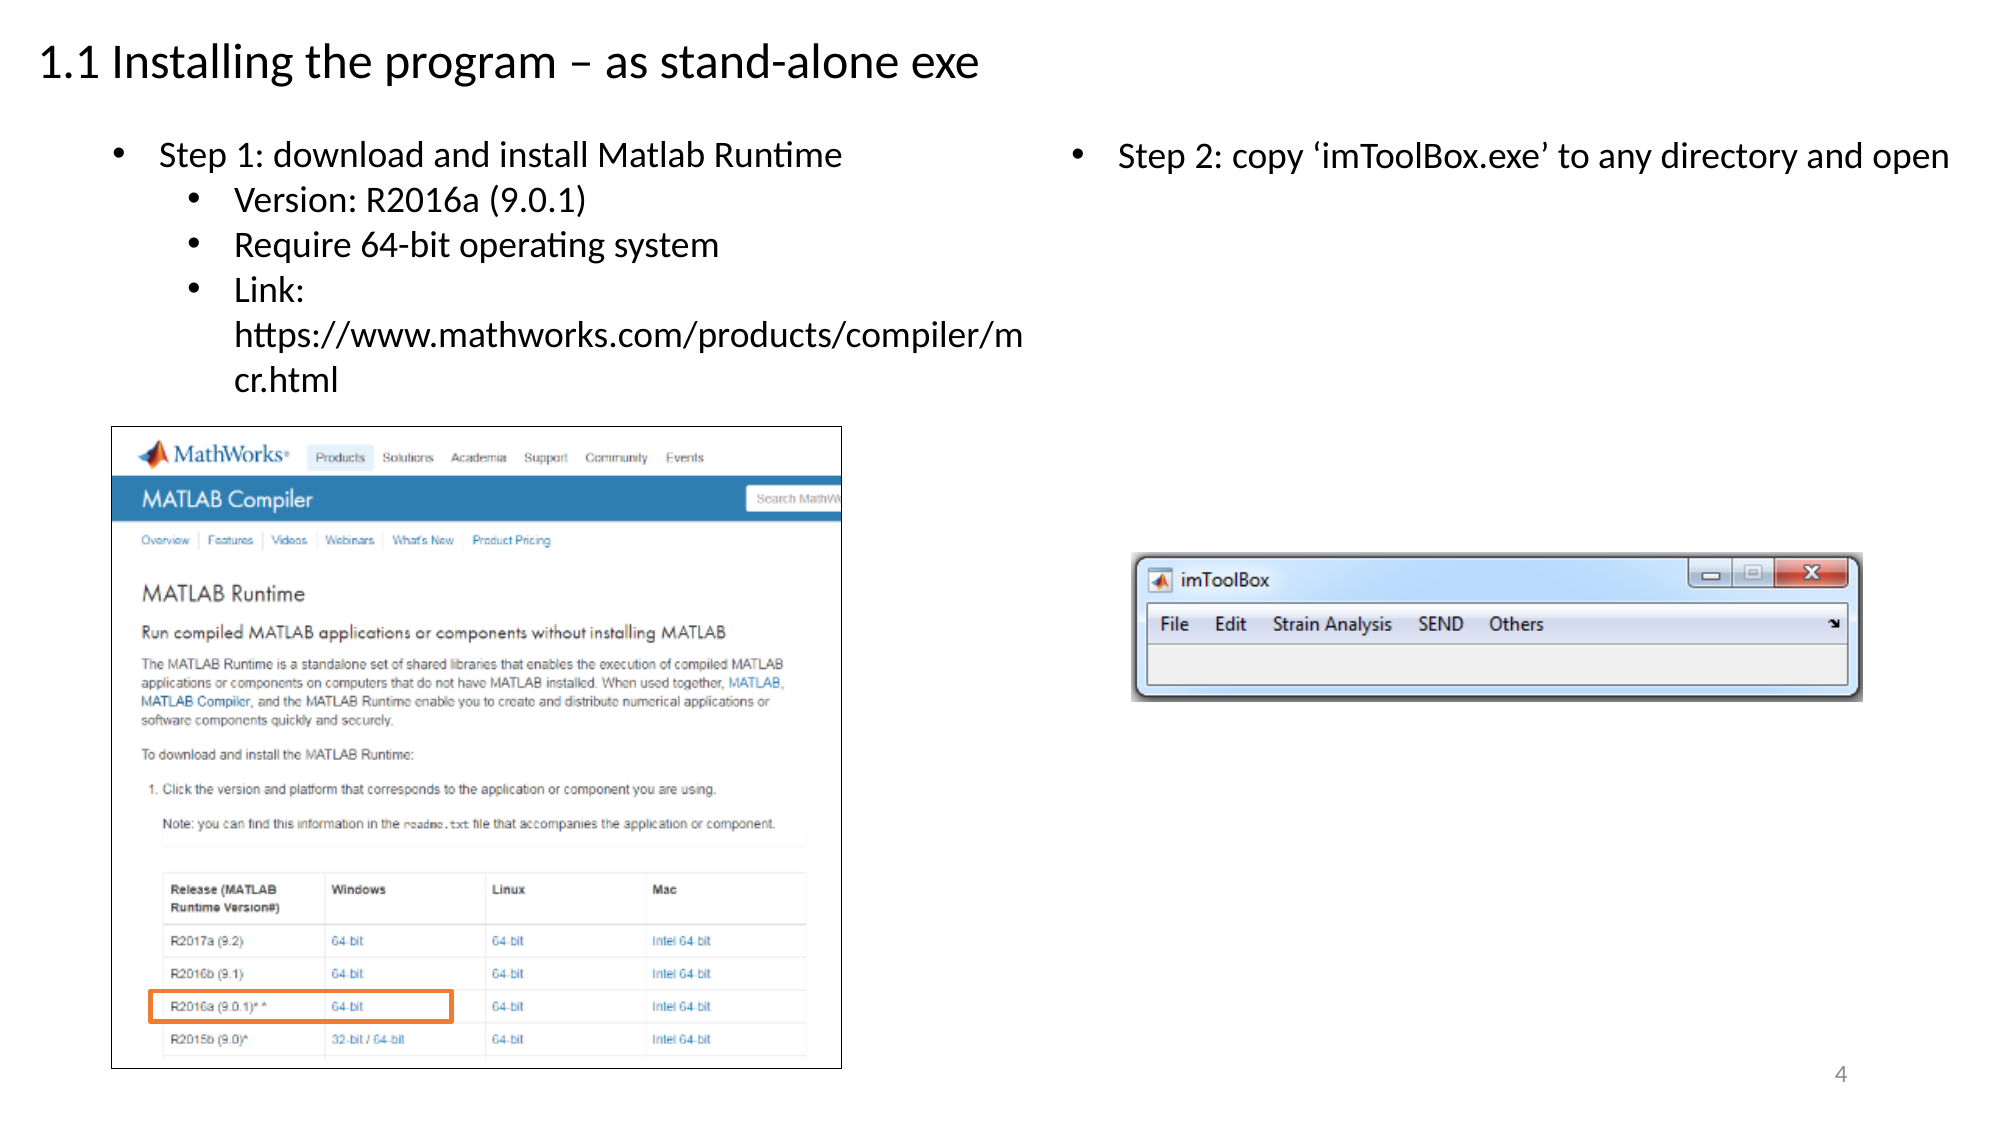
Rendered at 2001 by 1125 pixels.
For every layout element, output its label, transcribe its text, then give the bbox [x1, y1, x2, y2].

slide_number 4 [1412, 1042, 1863, 1103]
text_box Step 1: download and install Matlab Runtime Version: R2016a (9.0.1) Require 64-bit operating system Link: https://www.mathworks.com/products/compiler/mcr.html [97, 122, 1041, 453]
text_box 1.1 Installing the program – as stand-alone exe [22, 20, 1005, 96]
picture [1131, 552, 1863, 702]
text_box Step 2: copy ‘imToolBox.exe’ to any directory and open [1056, 124, 2000, 184]
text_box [110, 426, 842, 1069]
